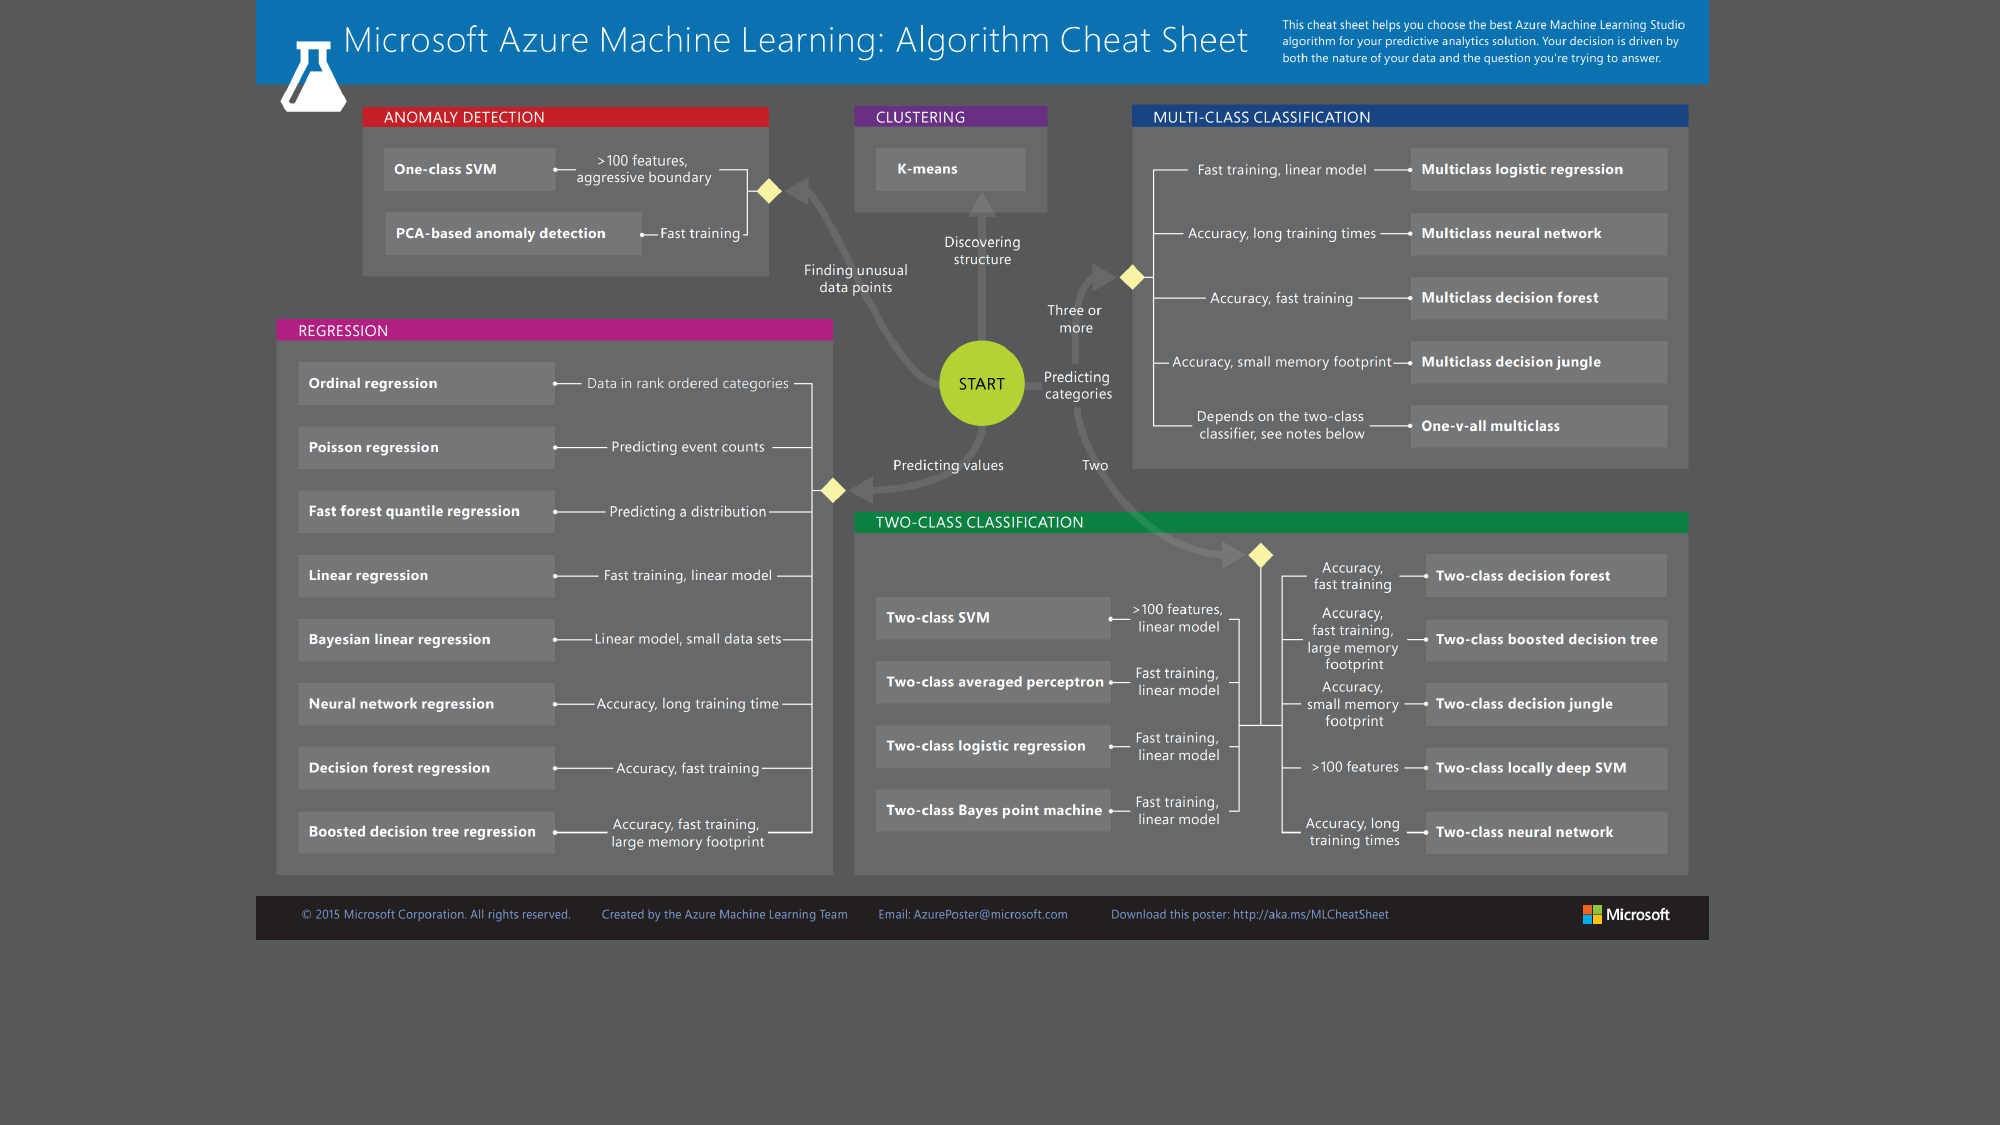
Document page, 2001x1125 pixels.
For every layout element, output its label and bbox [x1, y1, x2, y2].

picture [255, 0, 1709, 940]
